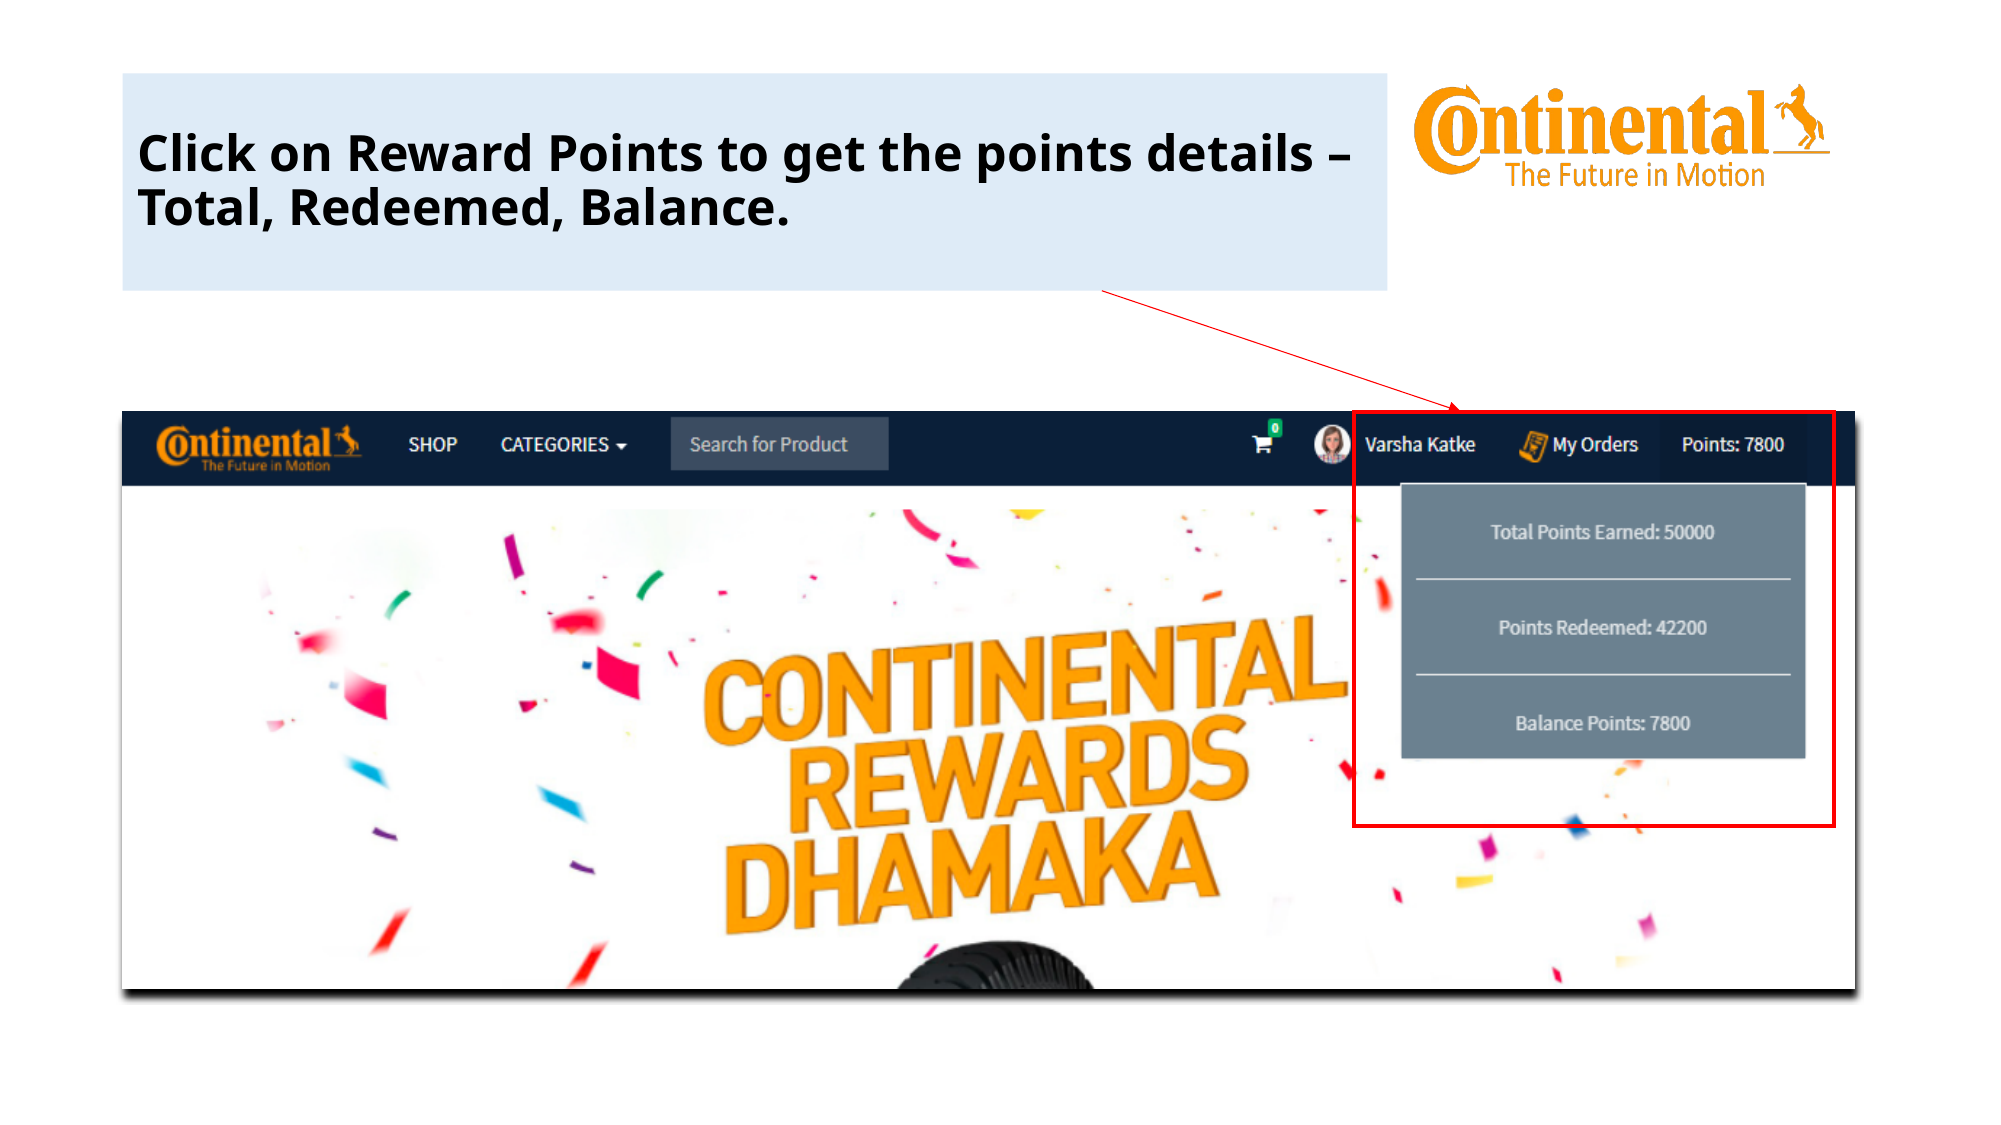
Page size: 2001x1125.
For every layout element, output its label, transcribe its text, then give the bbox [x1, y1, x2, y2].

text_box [1101, 290, 1462, 412]
title Click on Reward Points to get the points details –Total, Redeemed, Balance. [122, 73, 1388, 291]
picture [122, 411, 1855, 989]
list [1402, 73, 1834, 195]
